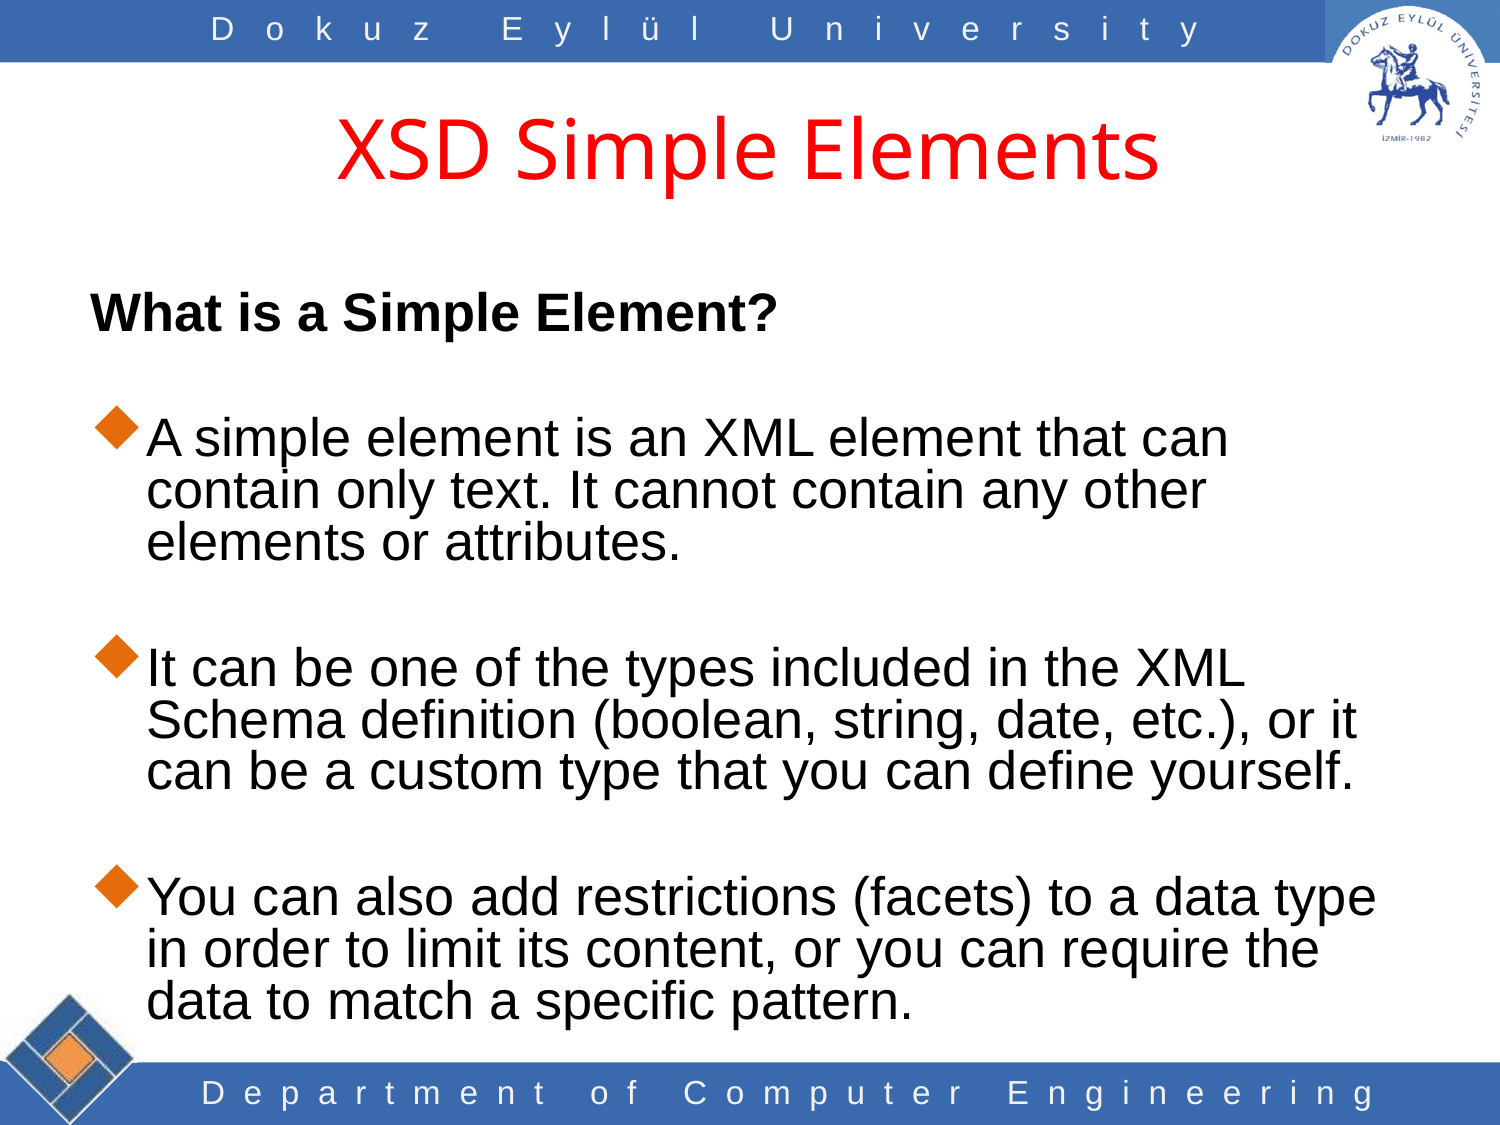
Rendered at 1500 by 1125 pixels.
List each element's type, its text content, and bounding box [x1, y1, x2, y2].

title XSD Simple Elements [75, 60, 1425, 233]
list What is a Simple Element? A simple element is an XML element that can contain only text. It cannot contain any other elements or attributes. It can be one of the types included in the XML Schema definition (boolean, string, date, etc.), or it can be a custom type that you can define yourself. You can also add restrictions (facets) to a data type in order to limit its content, or you can require the data to match a specific pattern. [75, 282, 1433, 1083]
picture [0, 993, 111, 1124]
picture [1325, 0, 1500, 150]
